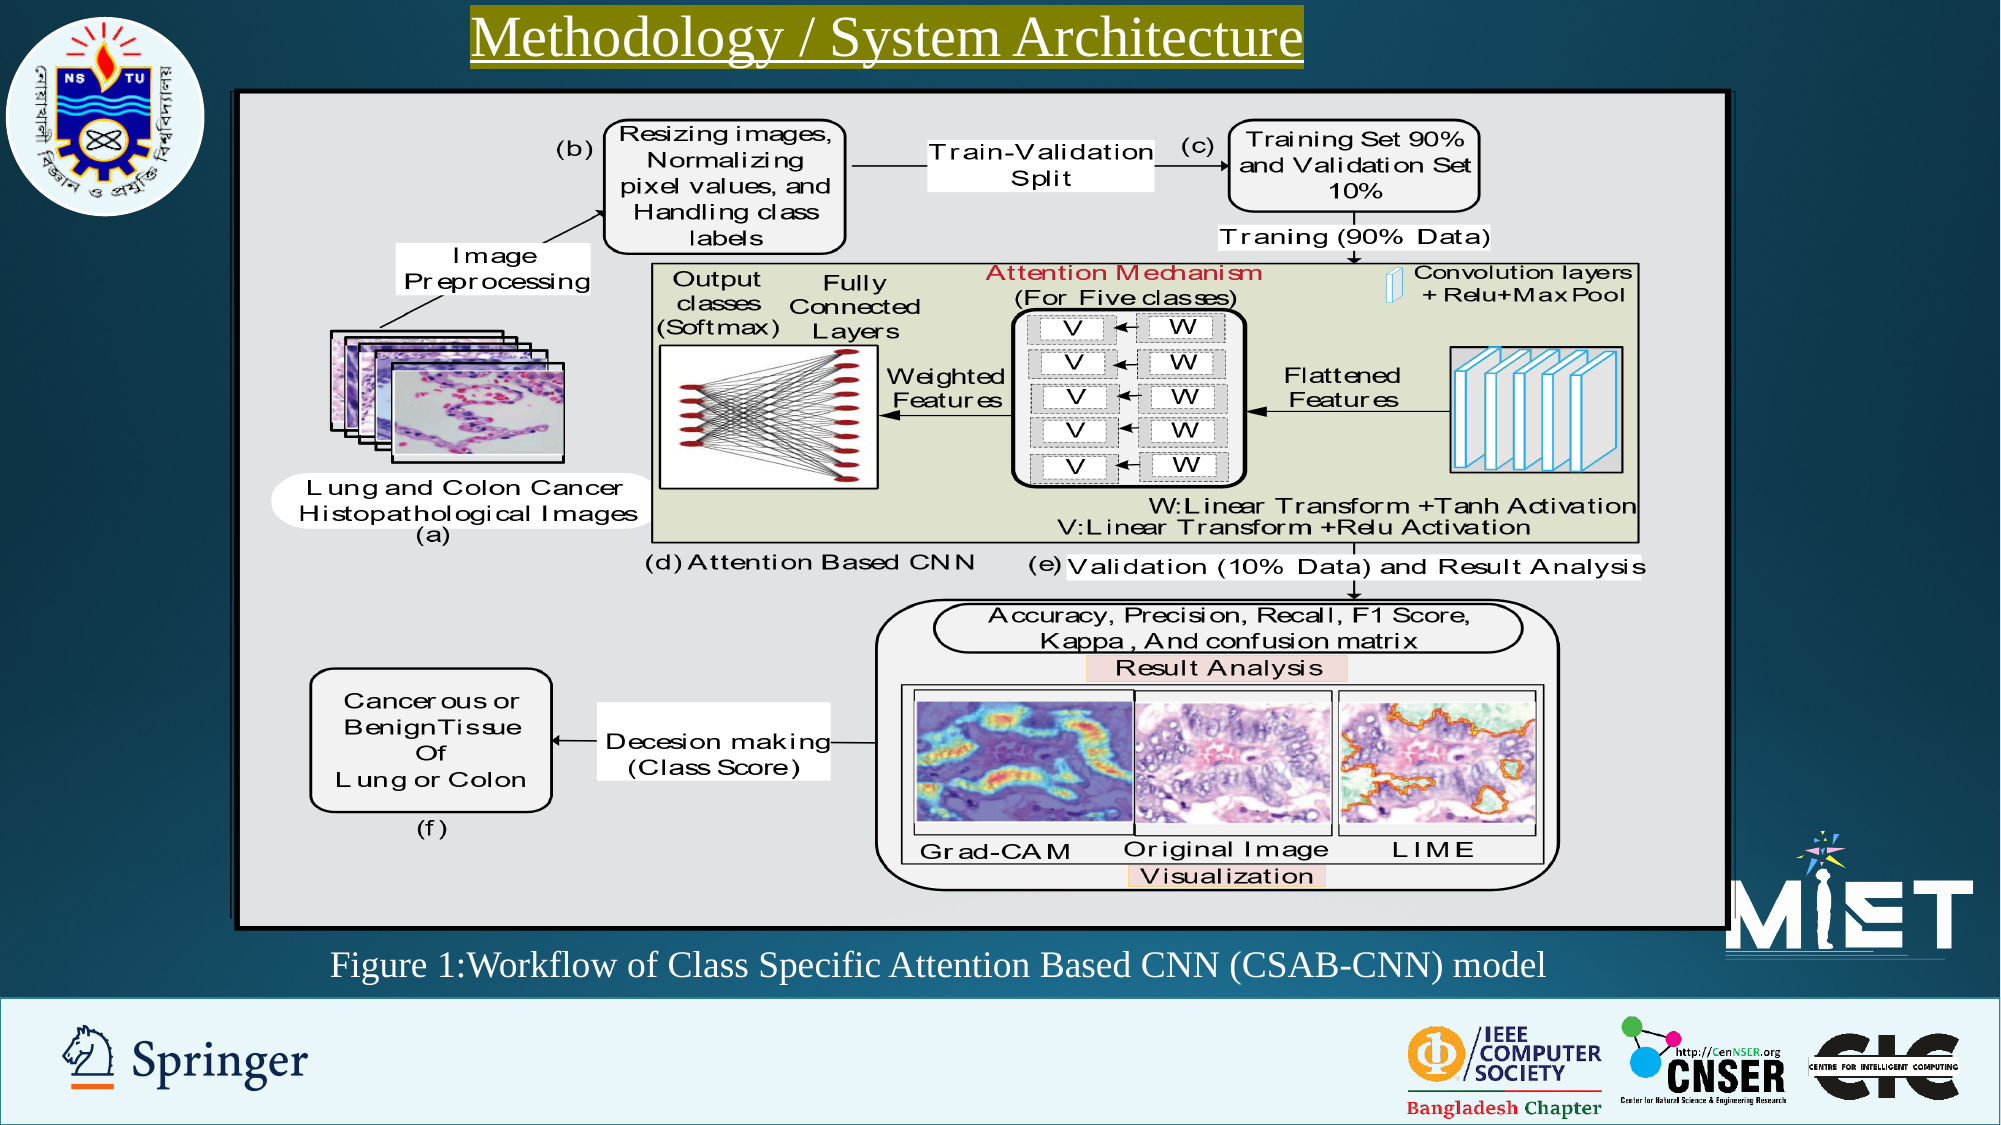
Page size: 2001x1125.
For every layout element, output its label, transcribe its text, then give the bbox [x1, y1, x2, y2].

picture [49, 1020, 321, 1096]
picture [0, 0, 2001, 1117]
title Methodology / System Architecture [287, 0, 1487, 76]
picture [1401, 1021, 1607, 1123]
text_box Figure 1:Workflow of Class Specific Attention Based CNN (CSAB-CNN) model [315, 932, 1658, 993]
